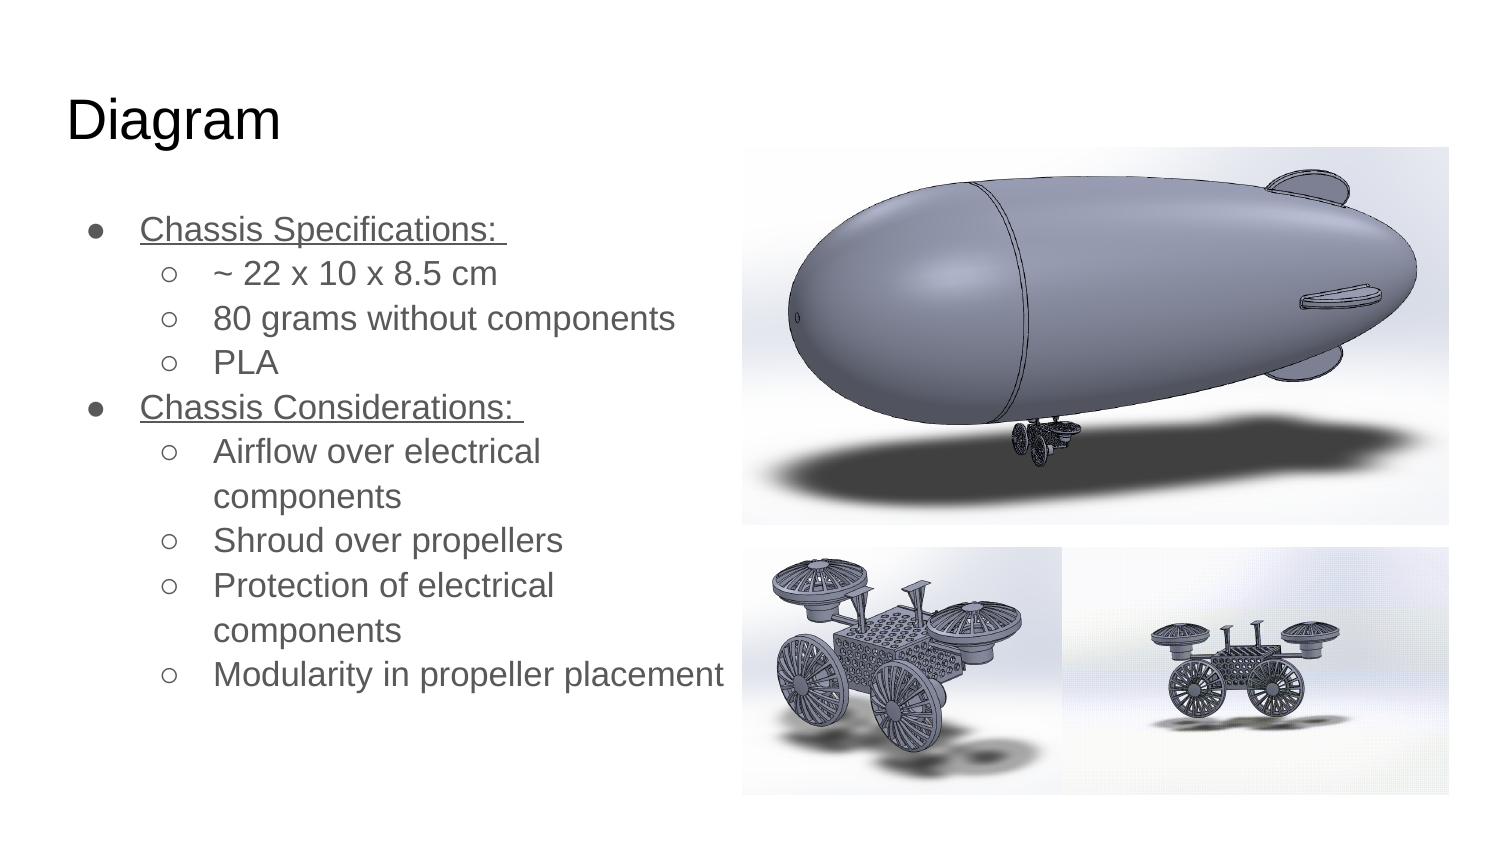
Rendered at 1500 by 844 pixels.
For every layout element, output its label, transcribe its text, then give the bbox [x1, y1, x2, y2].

picture [742, 147, 1450, 526]
list Chassis Specifications: ~ 22 x 10 x 8.5 cm 80 grams without components PLA Chassis Considerations: Airflow over electrical components Shroud over propellers Protection of electrical components Modularity in propeller placement [51, 189, 743, 750]
title Diagram [51, 72, 1449, 167]
picture [742, 546, 1450, 795]
